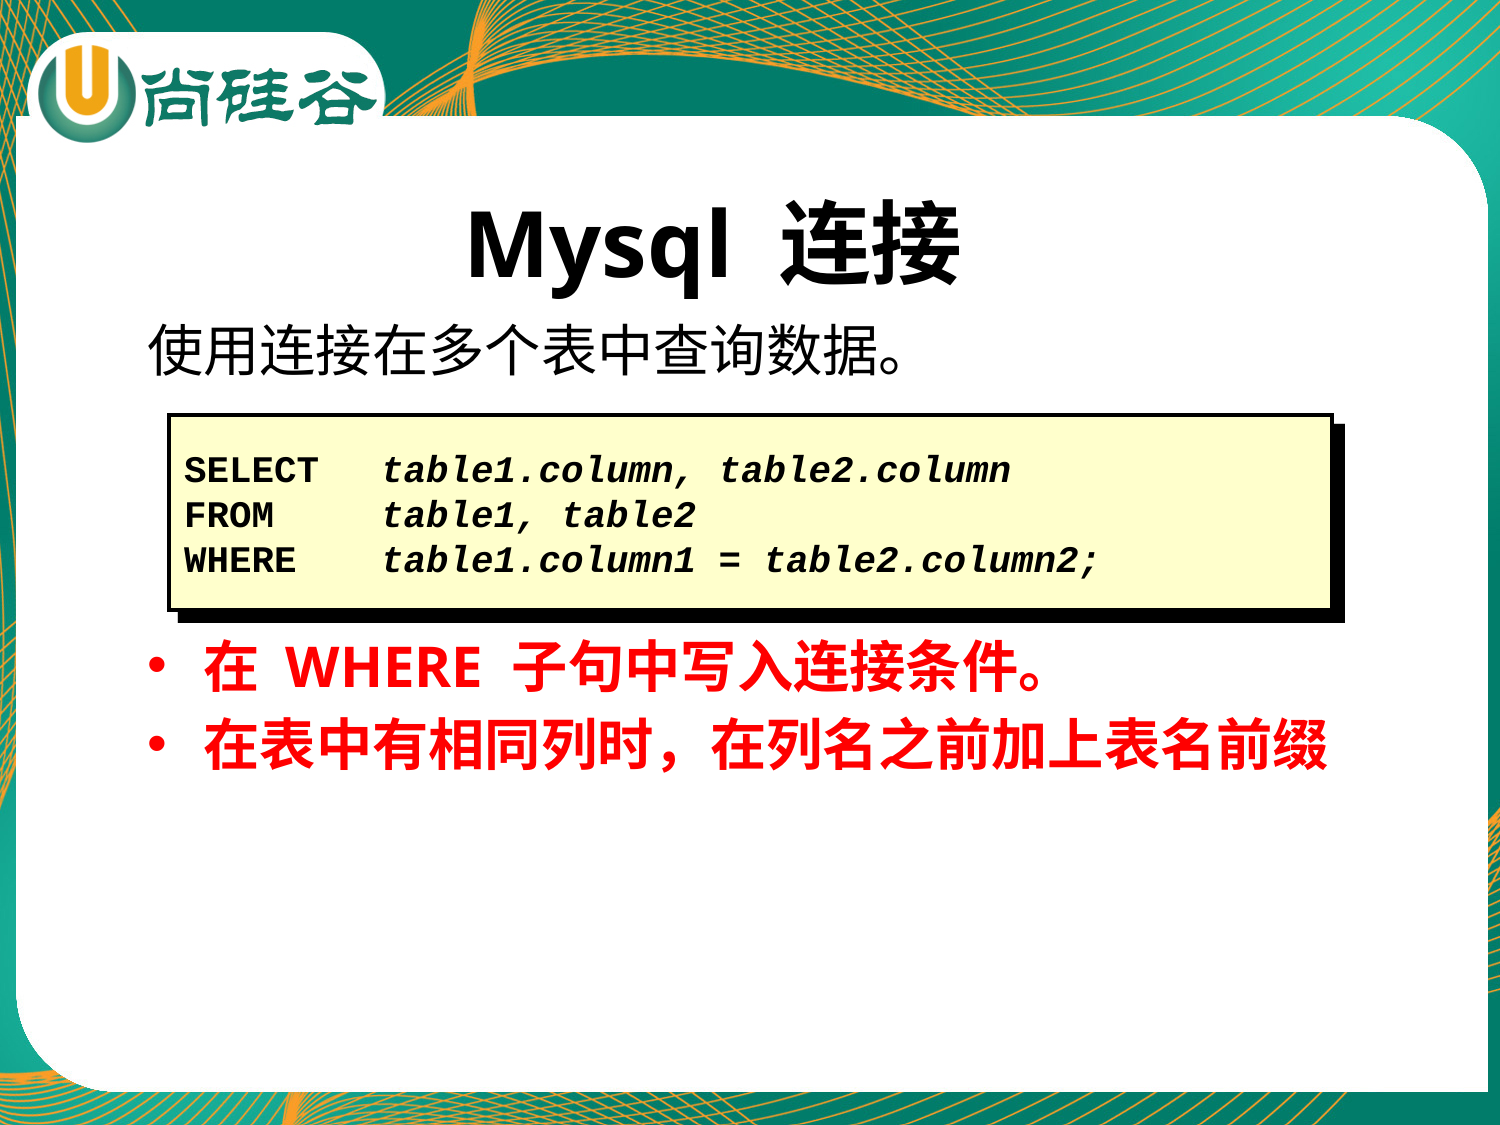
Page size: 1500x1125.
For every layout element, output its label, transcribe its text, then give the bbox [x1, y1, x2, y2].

title Mysql 连接 [69, 177, 1333, 415]
text_box SELECT table1.column, table2.column FROM table1, table2 WHERE table1.column1 = table2.column2; [168, 415, 1333, 611]
list 使用连接在多个表中查询数据。 在 WHERE 子句中写入连接条件。 在表中有相同列时，在列名之前加上表名前缀 [132, 308, 1377, 961]
picture [0, 0, 1500, 1125]
